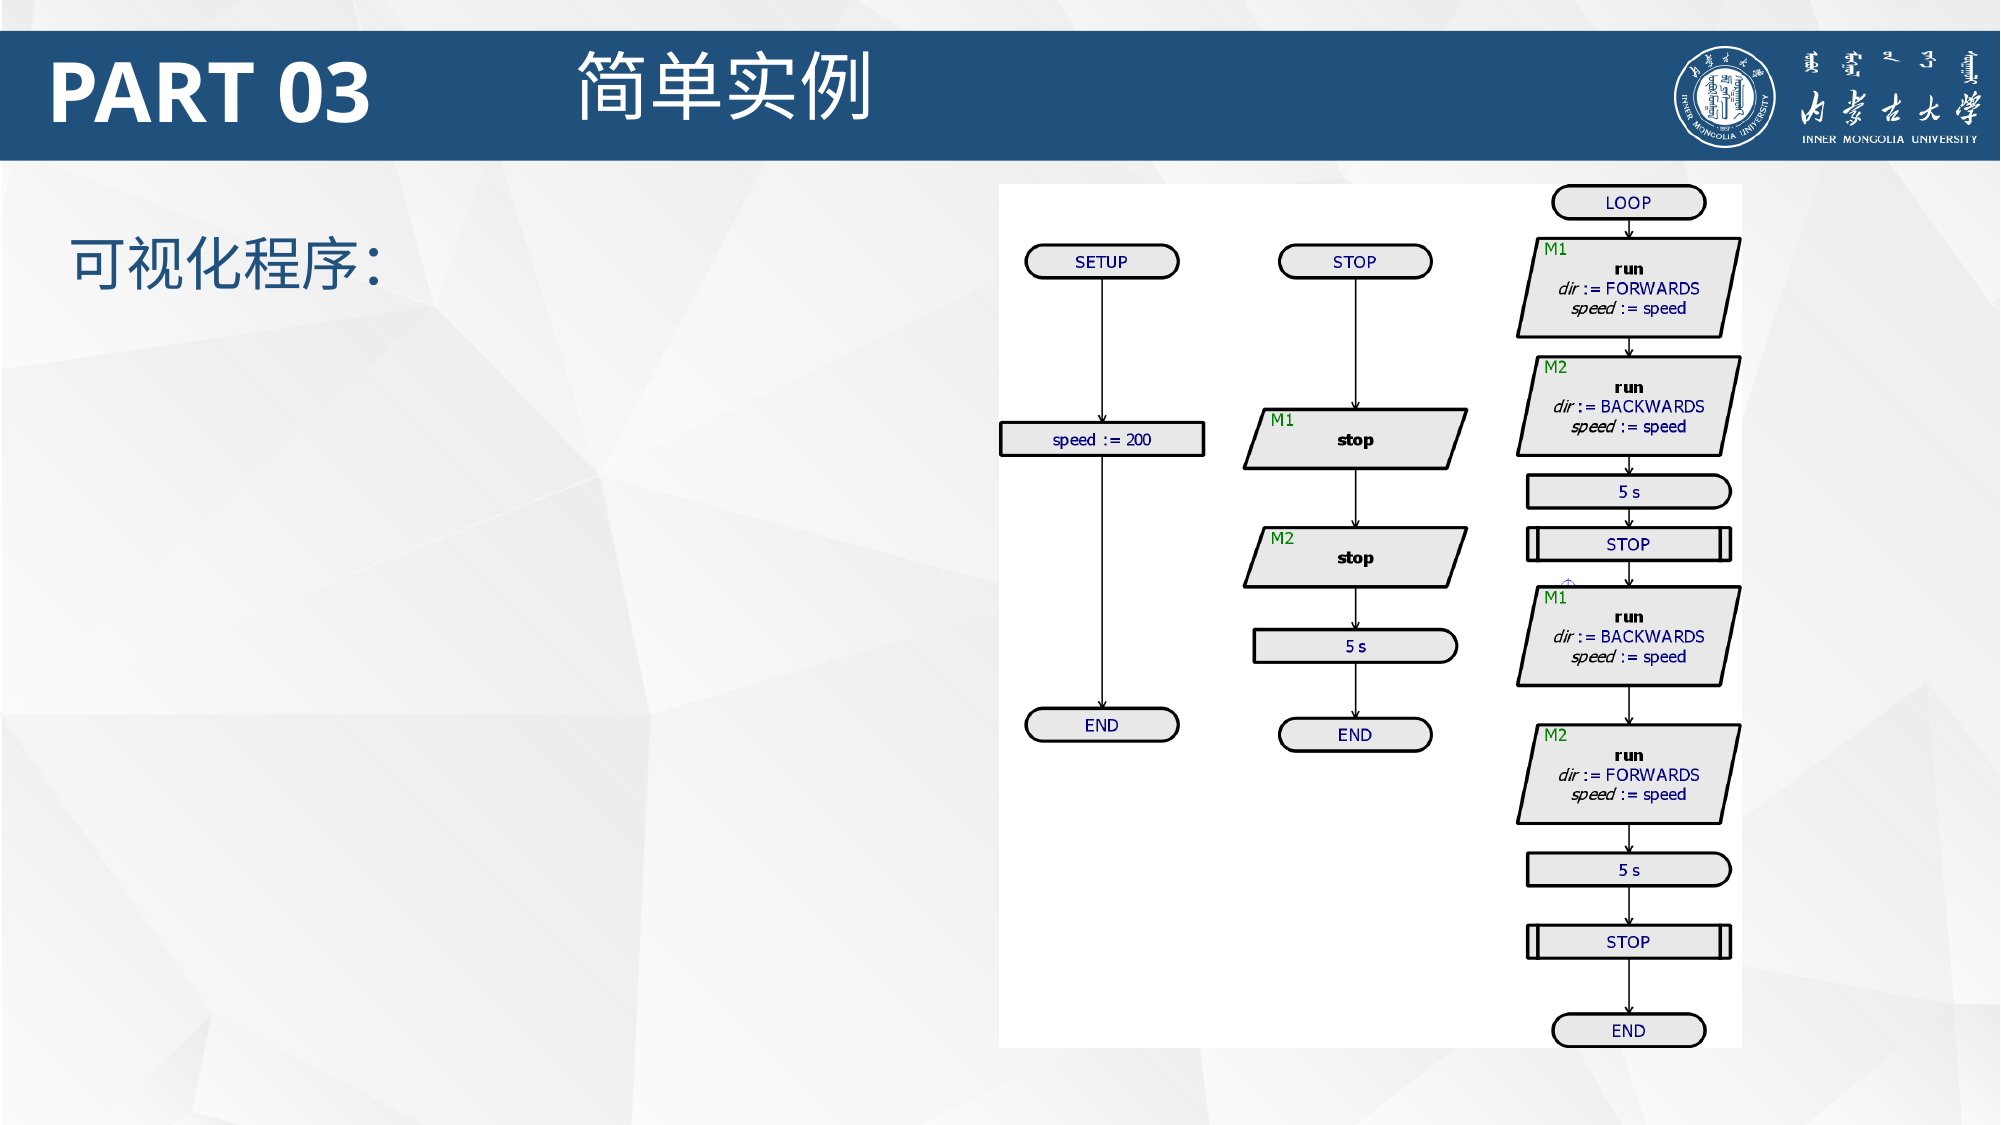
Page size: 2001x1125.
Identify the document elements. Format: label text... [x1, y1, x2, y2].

text_box 可视化程序： [0, 184, 752, 305]
picture [0, 0, 2001, 1125]
picture [1673, 46, 1986, 150]
list 简单实例 [559, 42, 1485, 158]
list PART 03 [32, 42, 481, 148]
